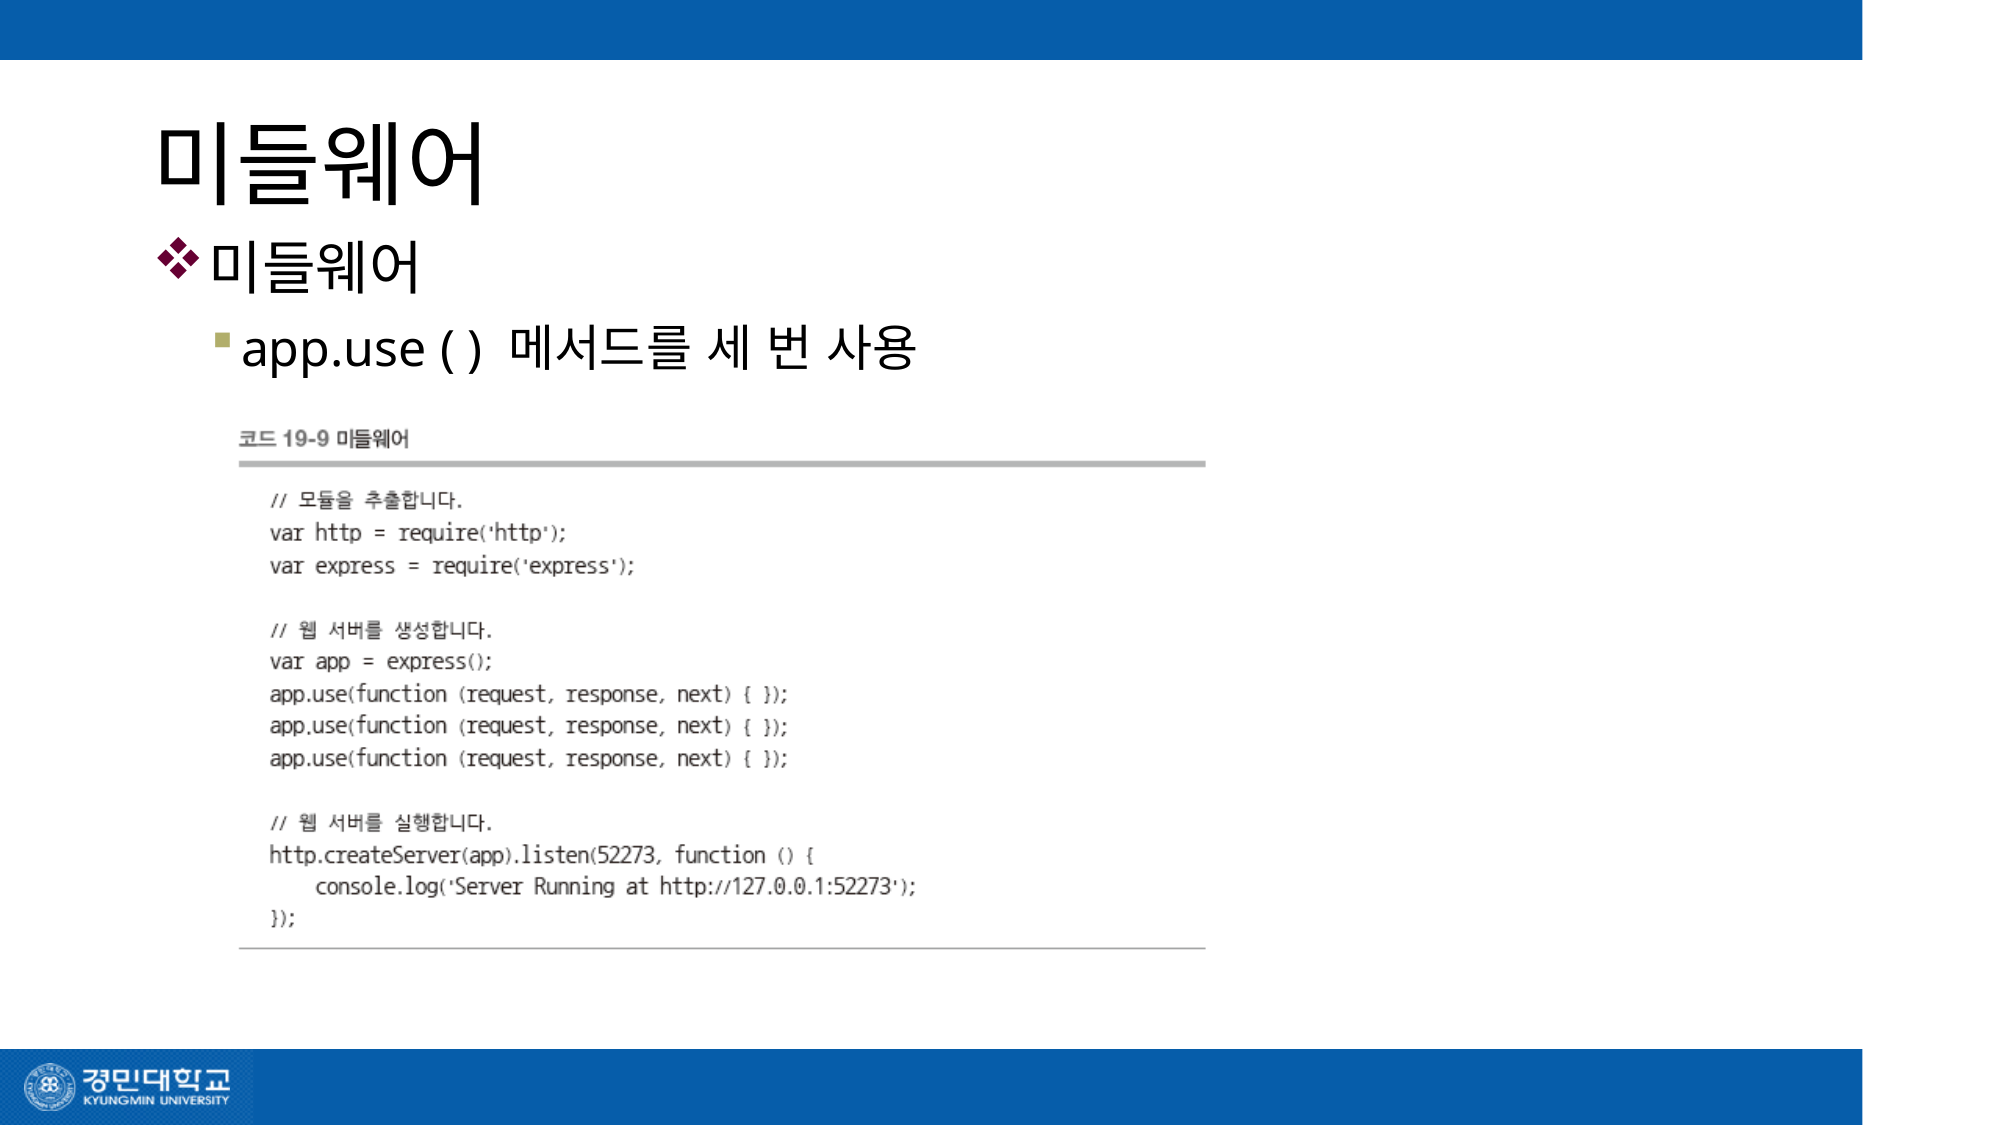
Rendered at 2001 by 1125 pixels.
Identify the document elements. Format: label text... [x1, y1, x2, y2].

list 미들웨어 app.use ( ) 메서드를 세 번 사용 [137, 278, 1563, 1125]
title 미들웨어 [137, 59, 1863, 278]
picture [233, 422, 1220, 962]
picture [0, 1049, 137, 1125]
